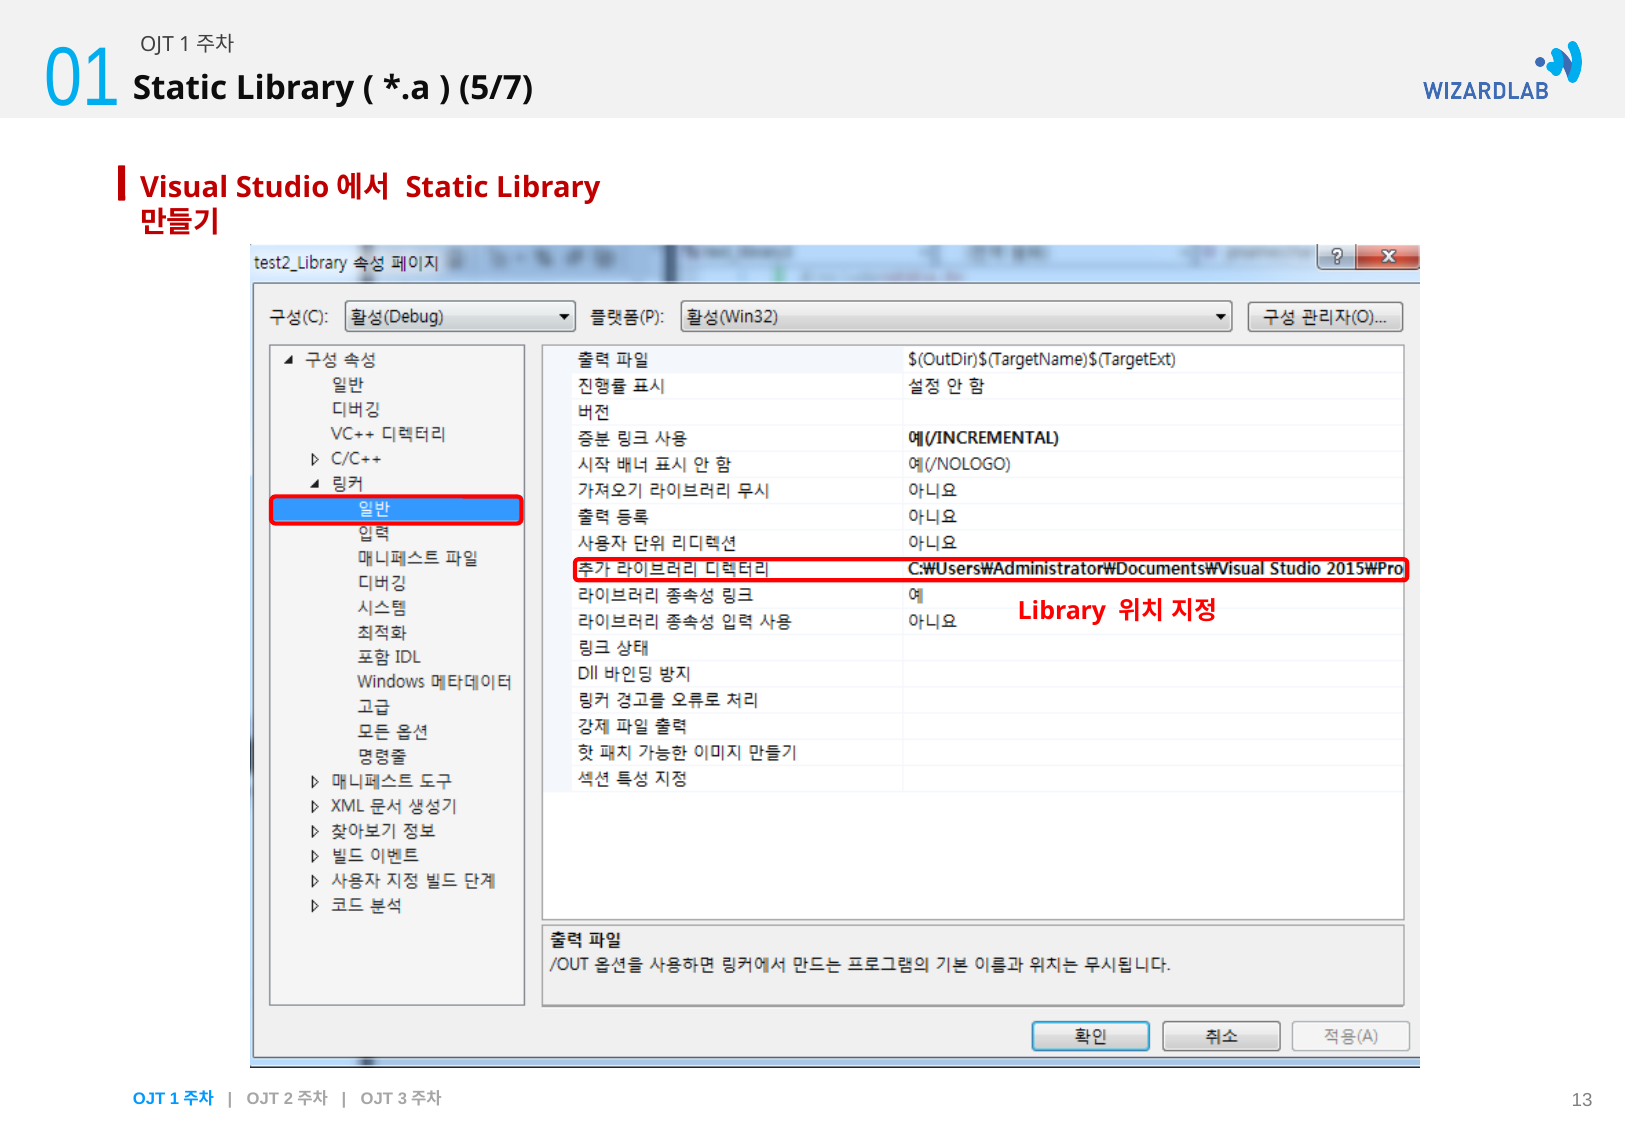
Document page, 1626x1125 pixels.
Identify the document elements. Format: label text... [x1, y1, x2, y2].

picture [1423, 41, 1571, 99]
picture [250, 244, 1421, 1068]
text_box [117, 165, 705, 246]
picture [1576, 41, 1582, 52]
picture [1577, 72, 1582, 83]
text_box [29, 11, 1109, 134]
text_box OJT 1주차 | OJT 2주차 | OJT 3주차 [118, 1080, 1625, 1116]
